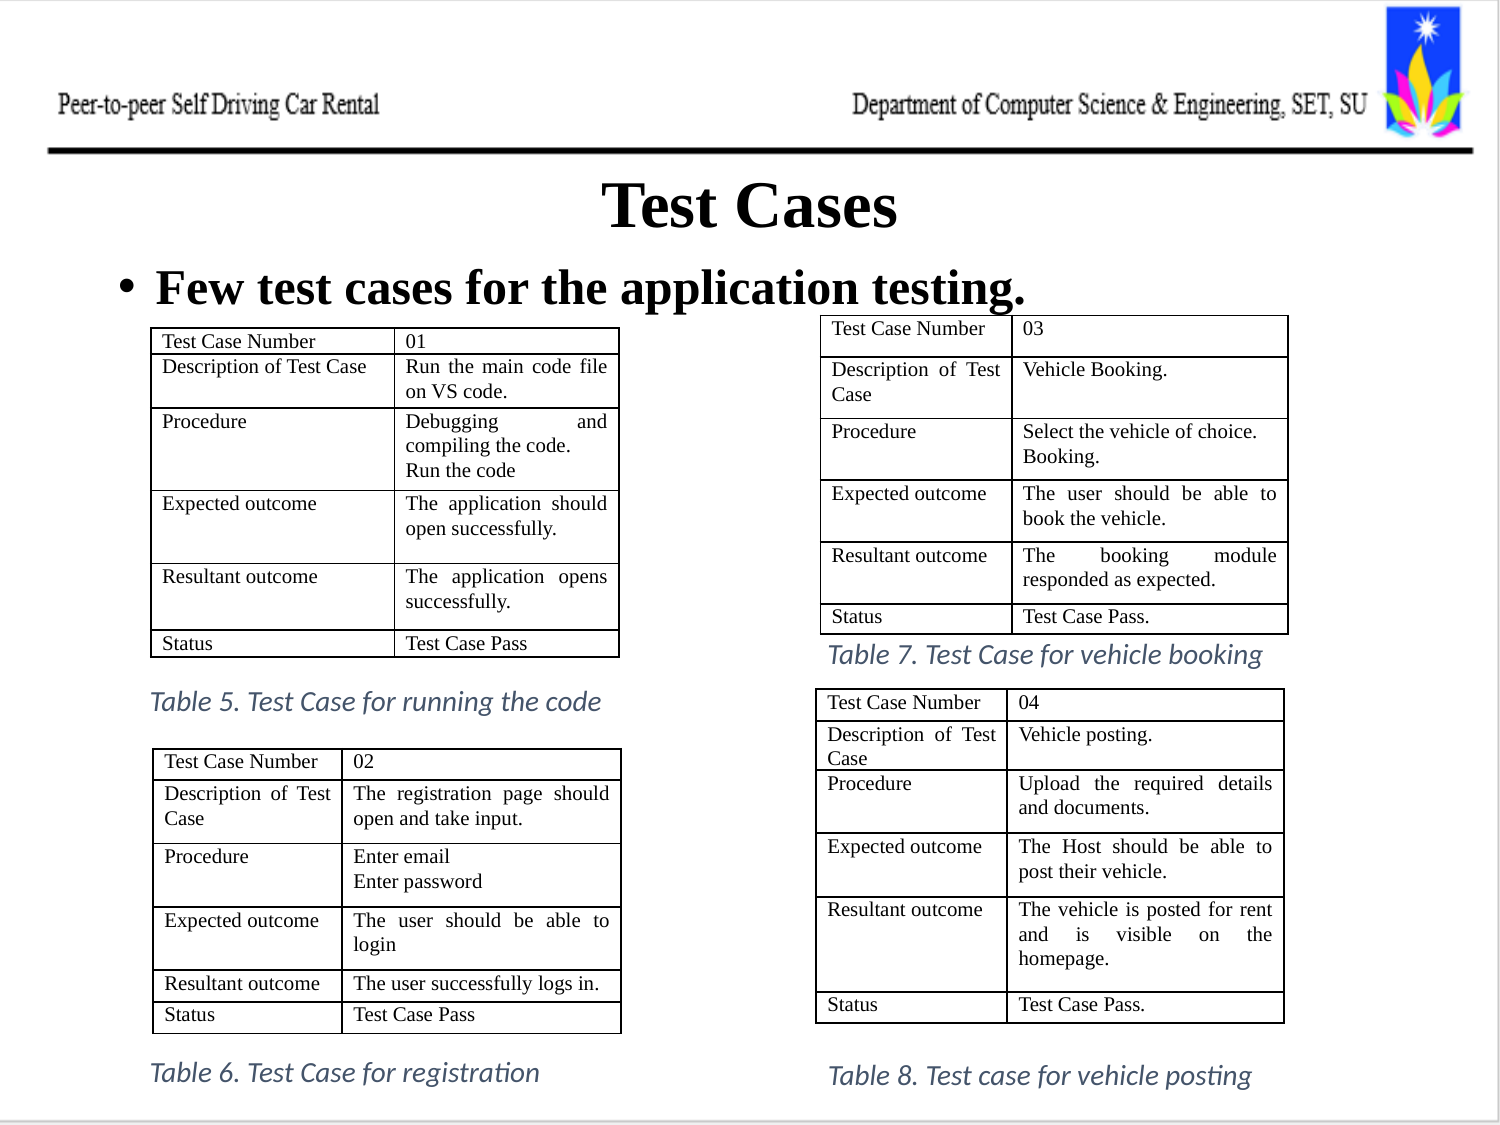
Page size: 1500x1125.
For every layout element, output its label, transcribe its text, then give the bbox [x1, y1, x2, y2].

table_cell Description of Test Case [154, 781, 341, 843]
table_cell Description of Test Case [821, 358, 1011, 418]
table_cell Debugging and compiling the code. Run the code [395, 409, 618, 490]
text_box Table 5. Test Case for running the code [134, 674, 618, 725]
table_cell Resultant outcome [152, 564, 394, 629]
table_cell Status [154, 1003, 341, 1033]
table_cell Procedure [821, 419, 1011, 479]
table_cell Select the vehicle of choice. Booking. [1013, 419, 1287, 479]
picture [0, 0, 1500, 1125]
table_cell The vehicle is posted for rent and is visible on the homepage. [1008, 898, 1283, 991]
table_cell The user should be able to login [343, 908, 620, 969]
table_cell Upload the required details and documents. [1008, 771, 1283, 832]
table_cell Procedure [817, 771, 1006, 832]
table_cell Expected outcome [821, 481, 1011, 541]
table_cell Test Case Pass. [1013, 605, 1287, 633]
table_cell Enter email Enter password [343, 844, 620, 906]
table_cell Expected outcome [152, 491, 394, 563]
table_cell Vehicle Booking. [1013, 358, 1287, 418]
table_cell Procedure [154, 844, 341, 906]
title Test Cases [103, 136, 1397, 253]
table_cell Resultant outcome [154, 971, 341, 1001]
table_cell Resultant outcome [821, 543, 1011, 603]
table_cell Description of Test Case [152, 355, 394, 407]
table_header Test Case Number [154, 750, 341, 779]
table_cell The booking module responded as expected. [1013, 543, 1287, 603]
table_cell Status [821, 605, 1011, 627]
text_box Table 7. Test Case for vehicle booking [812, 627, 1279, 678]
table_cell The user should be able to book the vehicle. [1013, 481, 1287, 541]
table_header 03 [1013, 316, 1287, 356]
table_header 02 [343, 750, 620, 779]
table_header 04 [1008, 690, 1283, 720]
table_cell Description of Test Case [817, 722, 1006, 769]
table_cell The Host should be able to post their vehicle. [1008, 834, 1283, 896]
table_cell Resultant outcome [817, 898, 1006, 991]
table_header Test Case Number [152, 329, 394, 353]
table_header Test Case Number [817, 690, 1006, 720]
table_cell Procedure [152, 409, 394, 490]
table_cell The user successfully logs in. [343, 971, 620, 1001]
list Few test cases for the application testing. [103, 253, 1397, 1125]
table_cell Run the main code file on VS code. [395, 355, 618, 407]
table_cell Test Case Pass. [1008, 993, 1283, 1022]
table_header 01 [395, 329, 618, 353]
table_cell Status [152, 631, 394, 656]
table_cell Vehicle posting. [1008, 722, 1283, 769]
table_cell Test Case Pass [395, 631, 618, 656]
text_box Table 8. Test case for vehicle posting [813, 1049, 1269, 1099]
table_cell Expected outcome [154, 908, 341, 969]
table_cell The application should open successfully. [395, 491, 618, 563]
table_cell Test Case Pass [343, 1003, 620, 1033]
table_header Test Case Number [821, 316, 1011, 356]
table_cell The application opens successfully. [395, 564, 618, 629]
table_cell Expected outcome [817, 834, 1006, 896]
table_cell Status [817, 993, 1006, 1022]
table_cell The registration page should open and take input. [343, 781, 620, 843]
text_box Table 6. Test Case for registration [134, 1045, 556, 1096]
